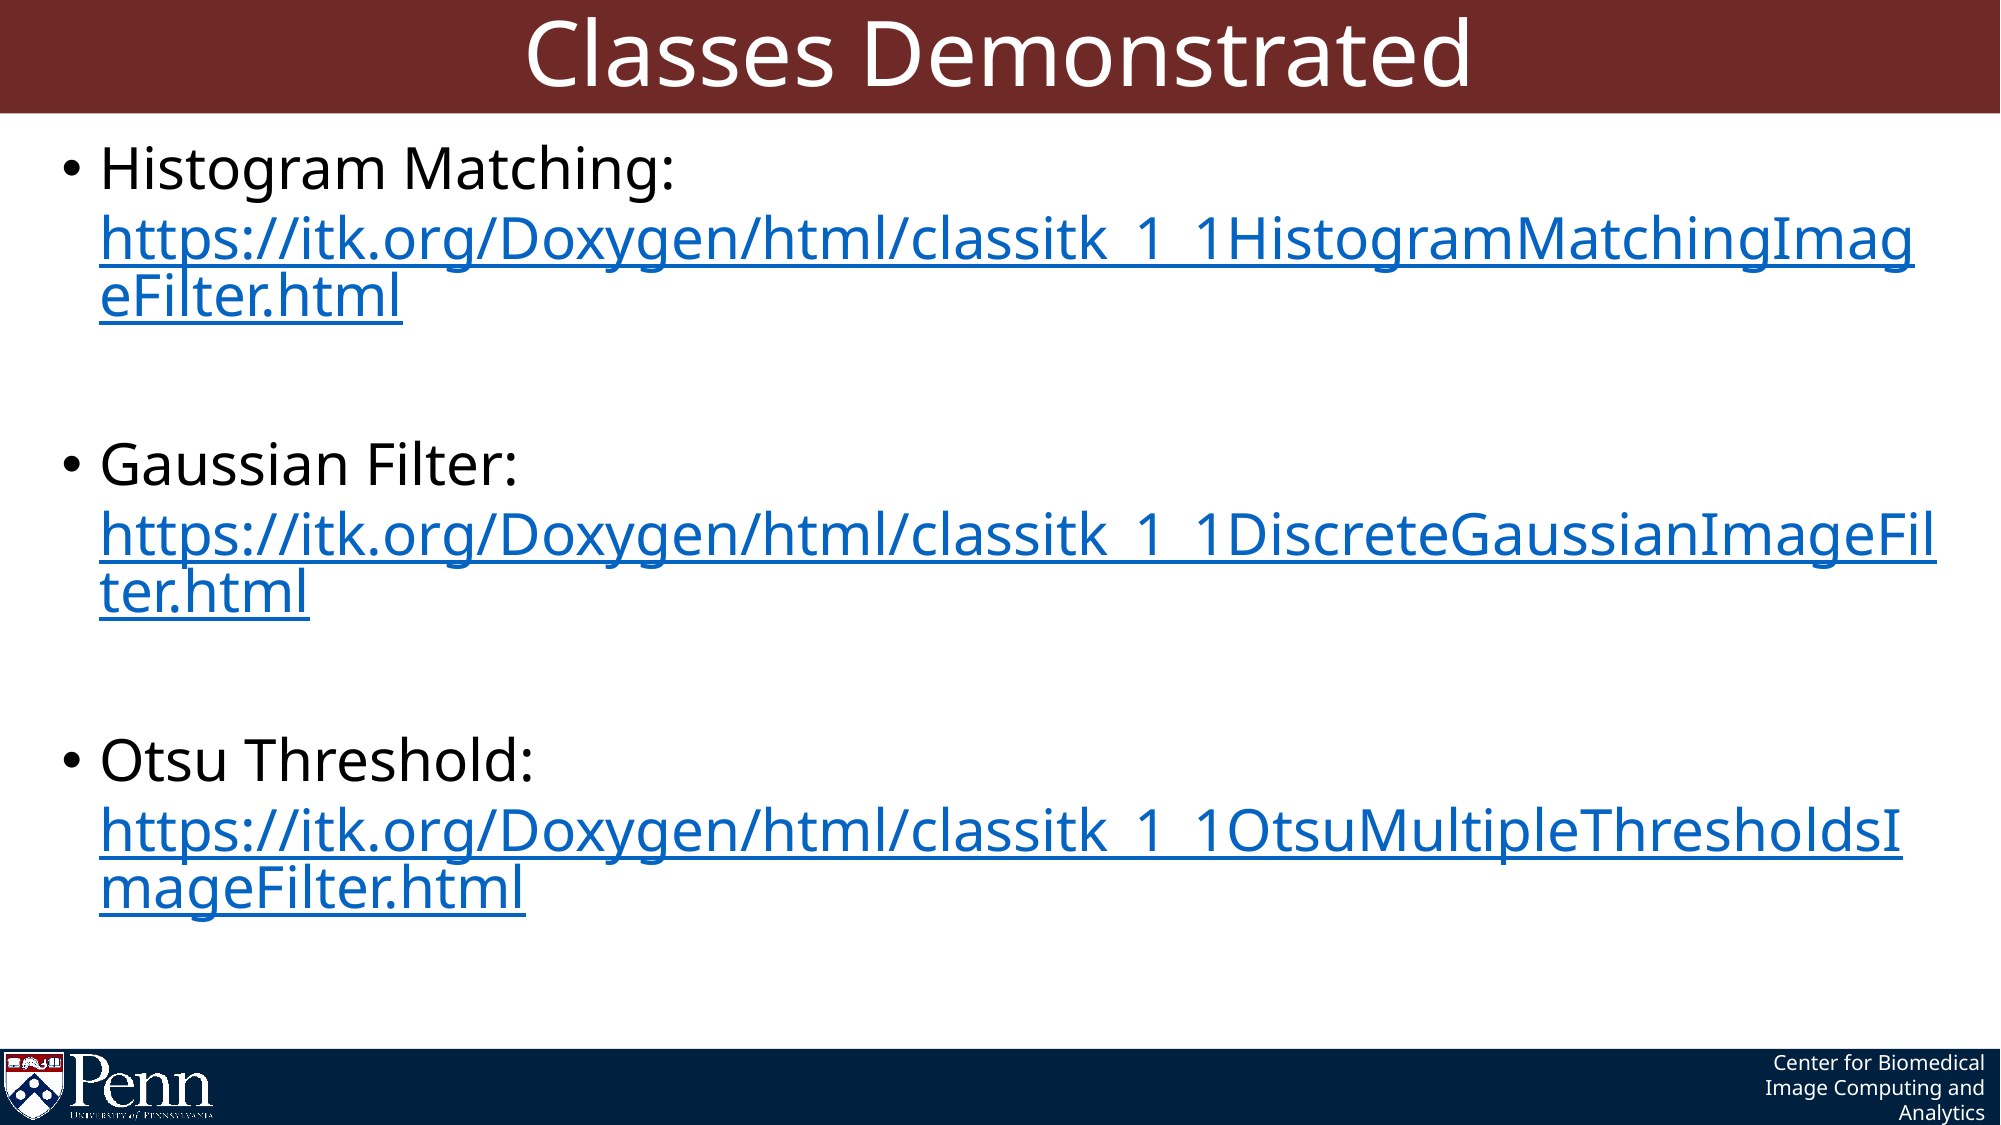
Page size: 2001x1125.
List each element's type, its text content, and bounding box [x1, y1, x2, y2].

title Classes Demonstrated [46, 0, 1954, 114]
picture [4, 1052, 213, 1121]
list Histogram Matching: https://itk.org/Doxygen/html/classitk_1_1HistogramMatchingImageFilter.html Gaussian Filter: https://itk.org/Doxygen/html/classitk_1_1DiscreteGaussianImageFilter.html Otsu Threshold: https://itk.org/Doxygen/html/classitk_1_1OtsuMultipleThresholdsImageFilter.html [46, 131, 1954, 1031]
